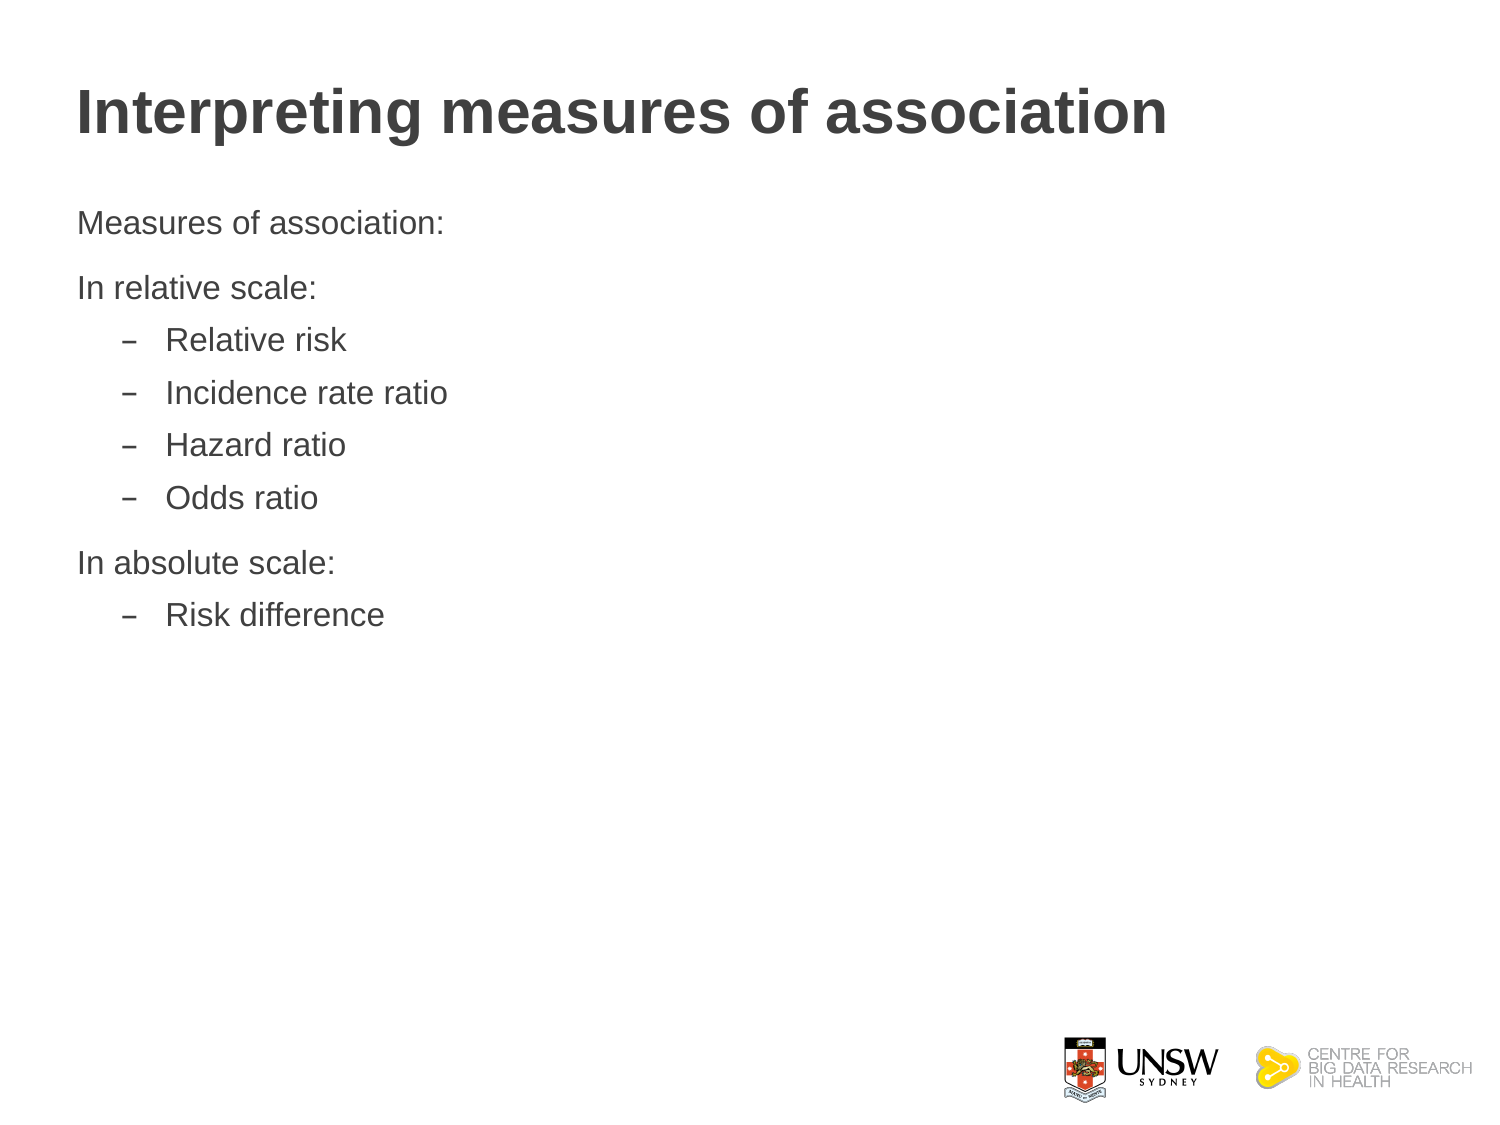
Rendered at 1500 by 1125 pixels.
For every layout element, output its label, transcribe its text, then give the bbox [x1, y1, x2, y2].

list Measures of association: In relative scale: Relative risk Incidence rate ratio Hazard ratio Odds ratio In absolute scale: Risk difference [76, 201, 1424, 957]
picture [1045, 1023, 1495, 1118]
title Interpreting measures of association [76, 71, 1424, 147]
